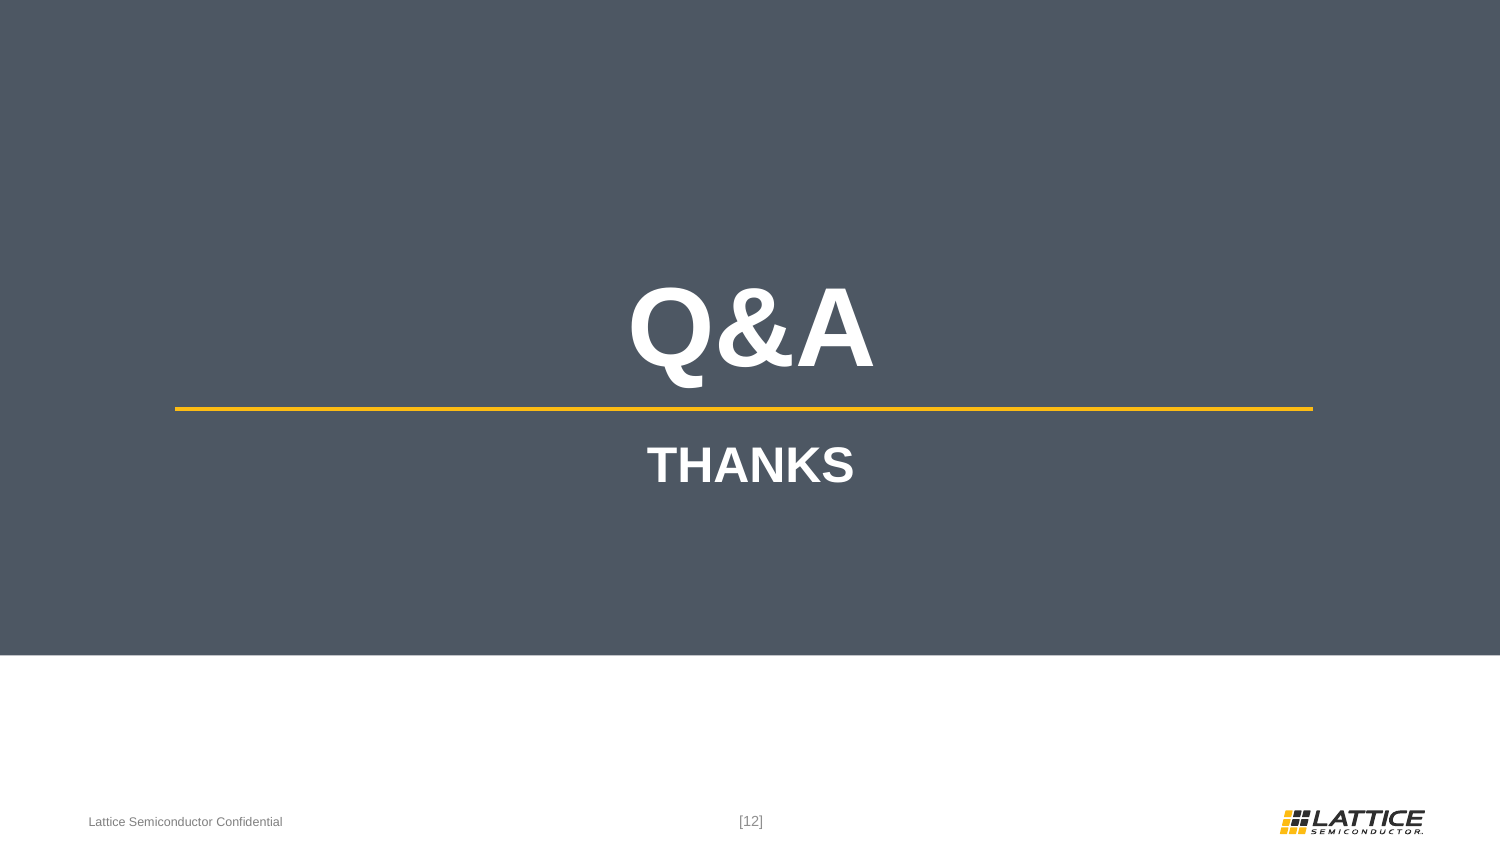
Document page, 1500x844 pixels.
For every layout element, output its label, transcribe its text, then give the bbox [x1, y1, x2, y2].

text_box Q&A [612, 246, 1163, 397]
title THANKS [75, 384, 1427, 501]
